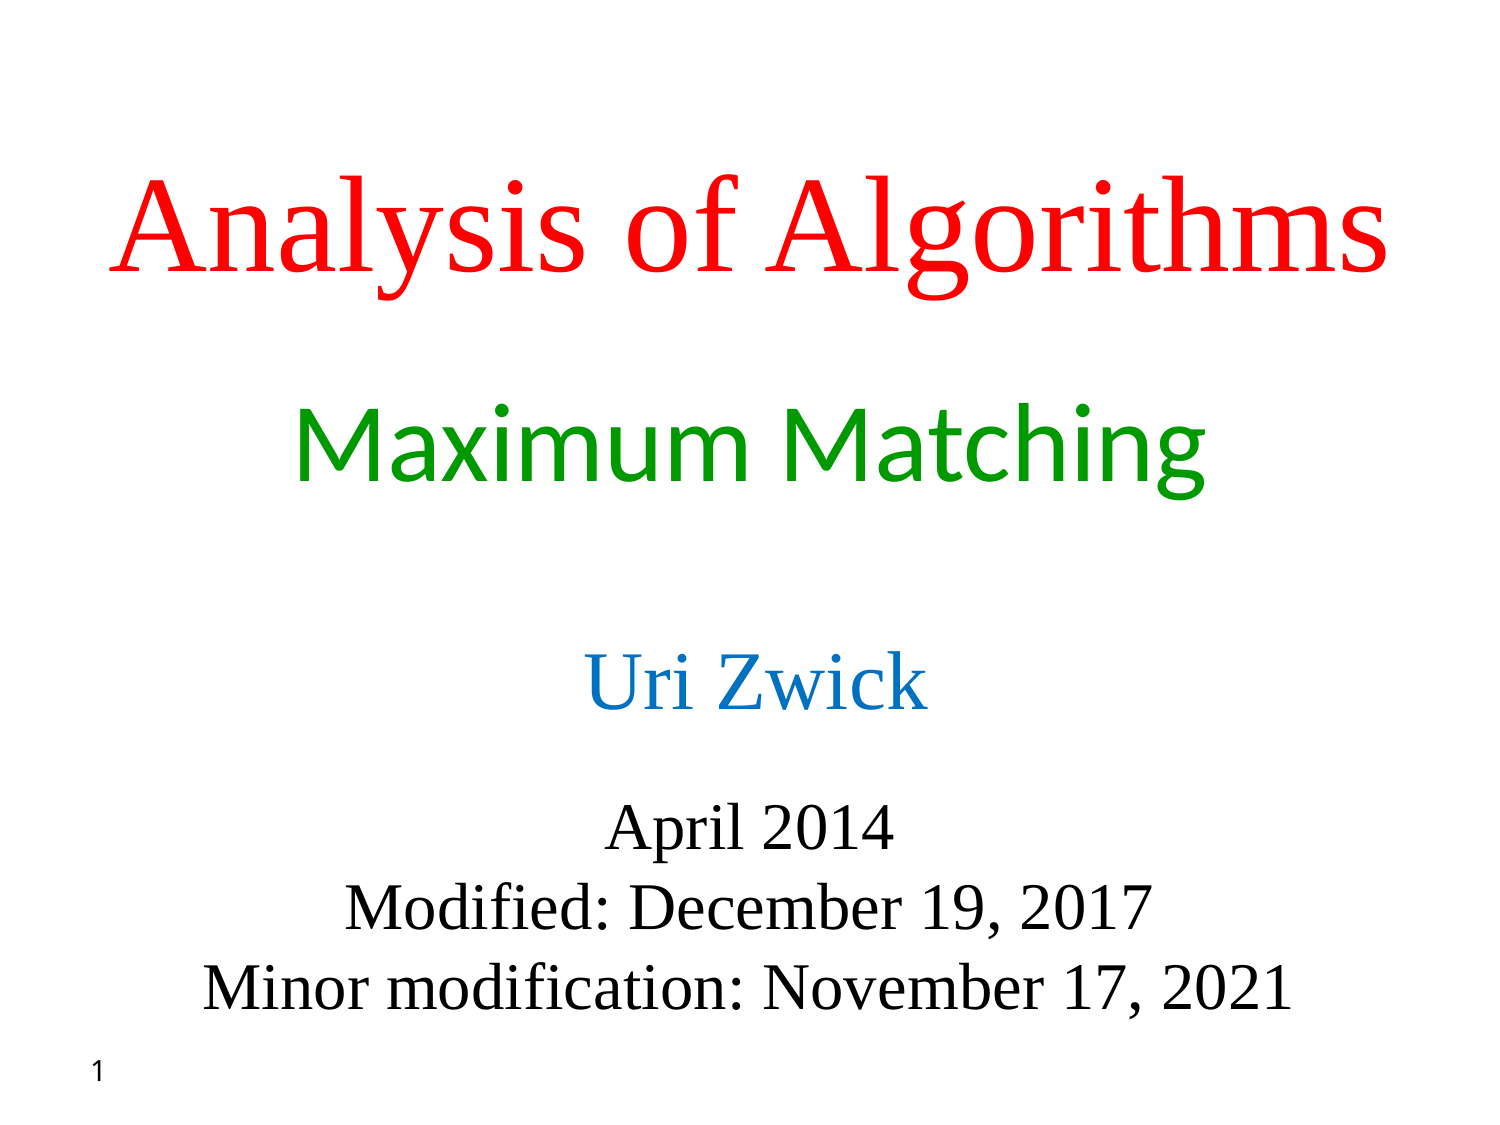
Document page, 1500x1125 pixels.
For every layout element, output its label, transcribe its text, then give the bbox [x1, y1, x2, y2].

title Analysis of Algorithms [0, 114, 1500, 318]
text_box Uri Zwick [5, 562, 1500, 740]
text_box April 2014 Modified: December 19, 2017 Minor modification: November 17, 2021 [0, 782, 1500, 1024]
text_box Maximum Matching [0, 361, 1500, 512]
slide_number 1 [75, 1042, 425, 1103]
